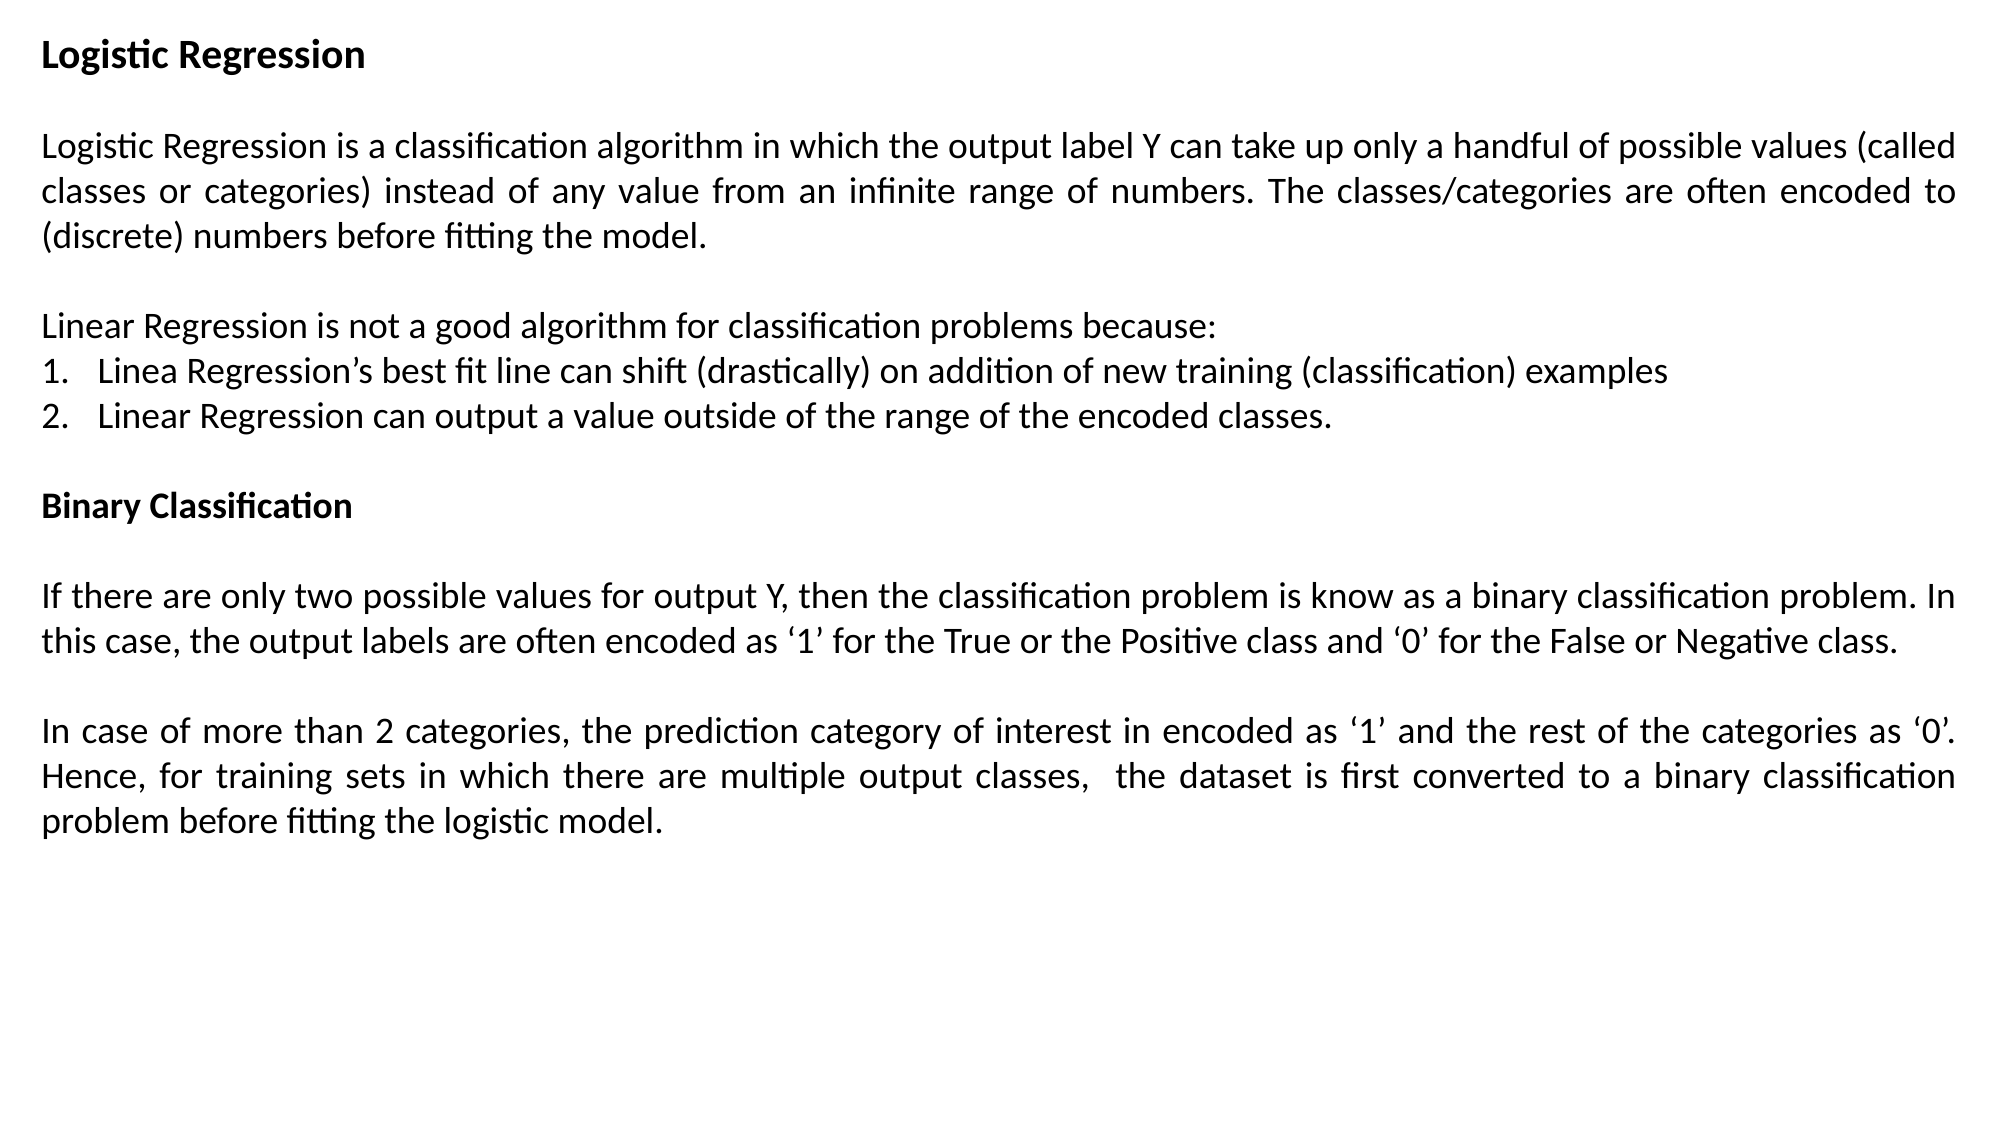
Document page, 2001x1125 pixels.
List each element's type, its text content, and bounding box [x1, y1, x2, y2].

text_box Logistic Regression Logistic Regression is a classification algorithm in which the output label Y can take up only a handful of possible values (called classes or categories) instead of any value from an infinite range of numbers. The classes/categories are often encoded to (discrete) numbers before fitting the model. Linear Regression is not a good algorithm for classification problems because: Linea Regression’s best fit line can shift (drastically) on addition of new training (classification) examples Linear Regression can output a value outside of the range of the encoded classes. Binary Classification If there are only two possible values for output Y, then the classification problem is know as a binary classification problem. In this case, the output labels are often encoded as ‘1’ for the True or the Positive class and ‘0’ for the False or Negative class. In case of more than 2 categories, the prediction category of interest in encoded as ‘1’ and the rest of the categories as ‘0’. Hence, for training sets in which there are multiple output classes, the dataset is first converted to a binary classification problem before fitting the logistic model. [26, 19, 1974, 849]
